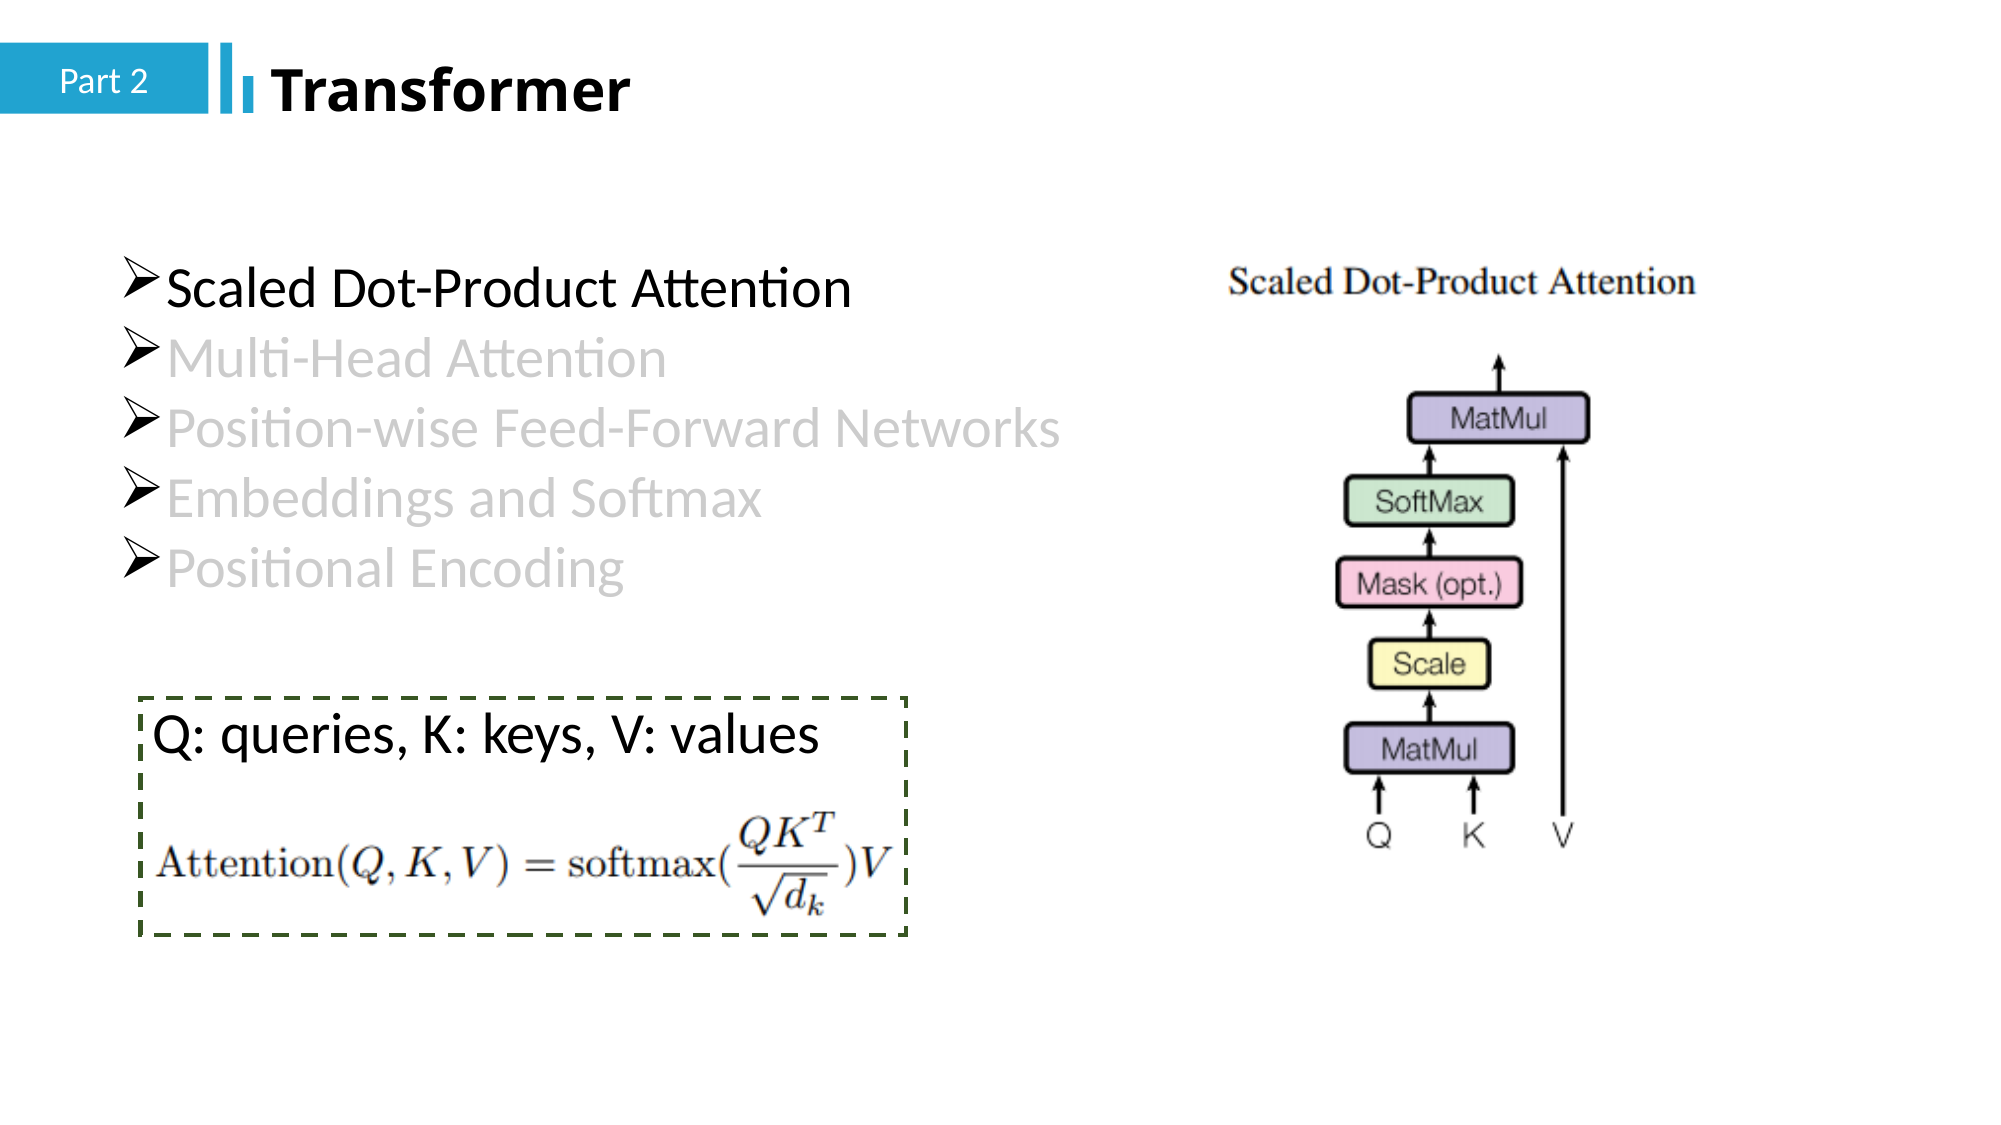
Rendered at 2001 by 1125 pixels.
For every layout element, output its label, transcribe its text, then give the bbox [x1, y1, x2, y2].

text_box [139, 697, 907, 801]
text_box Transformer [255, 45, 1134, 131]
text_box Scaled Dot-Product Attention Multi-Head Attention Position-wise Feed-Forward Networks Embeddings and Softmax Positional Encoding [104, 241, 1100, 607]
text_box Q: queries, K: keys, V: values [137, 687, 863, 773]
text_box Part 2 [0, 42, 209, 115]
picture [1168, 241, 1733, 884]
picture [140, 801, 907, 936]
text_box [242, 75, 254, 114]
text_box [219, 42, 233, 115]
